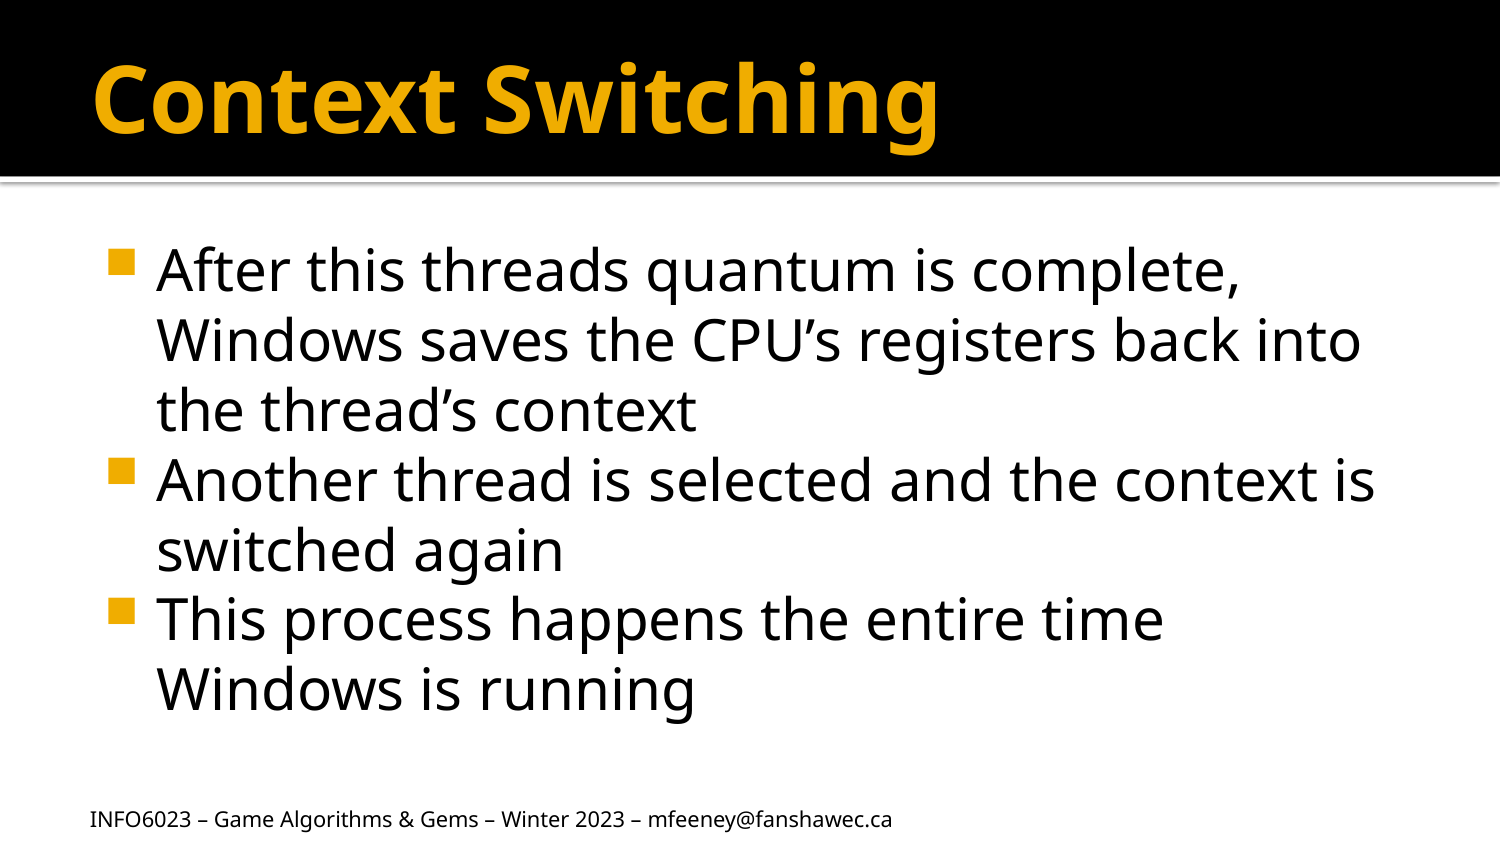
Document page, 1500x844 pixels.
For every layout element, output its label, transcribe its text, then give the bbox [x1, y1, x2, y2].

list After this threads quantum is complete, Windows saves the CPU’s registers back into the thread’s context Another thread is selected and the context is switched again This process happens the entire time Windows is running [75, 218, 1425, 788]
title Context Switching [75, 19, 1425, 174]
